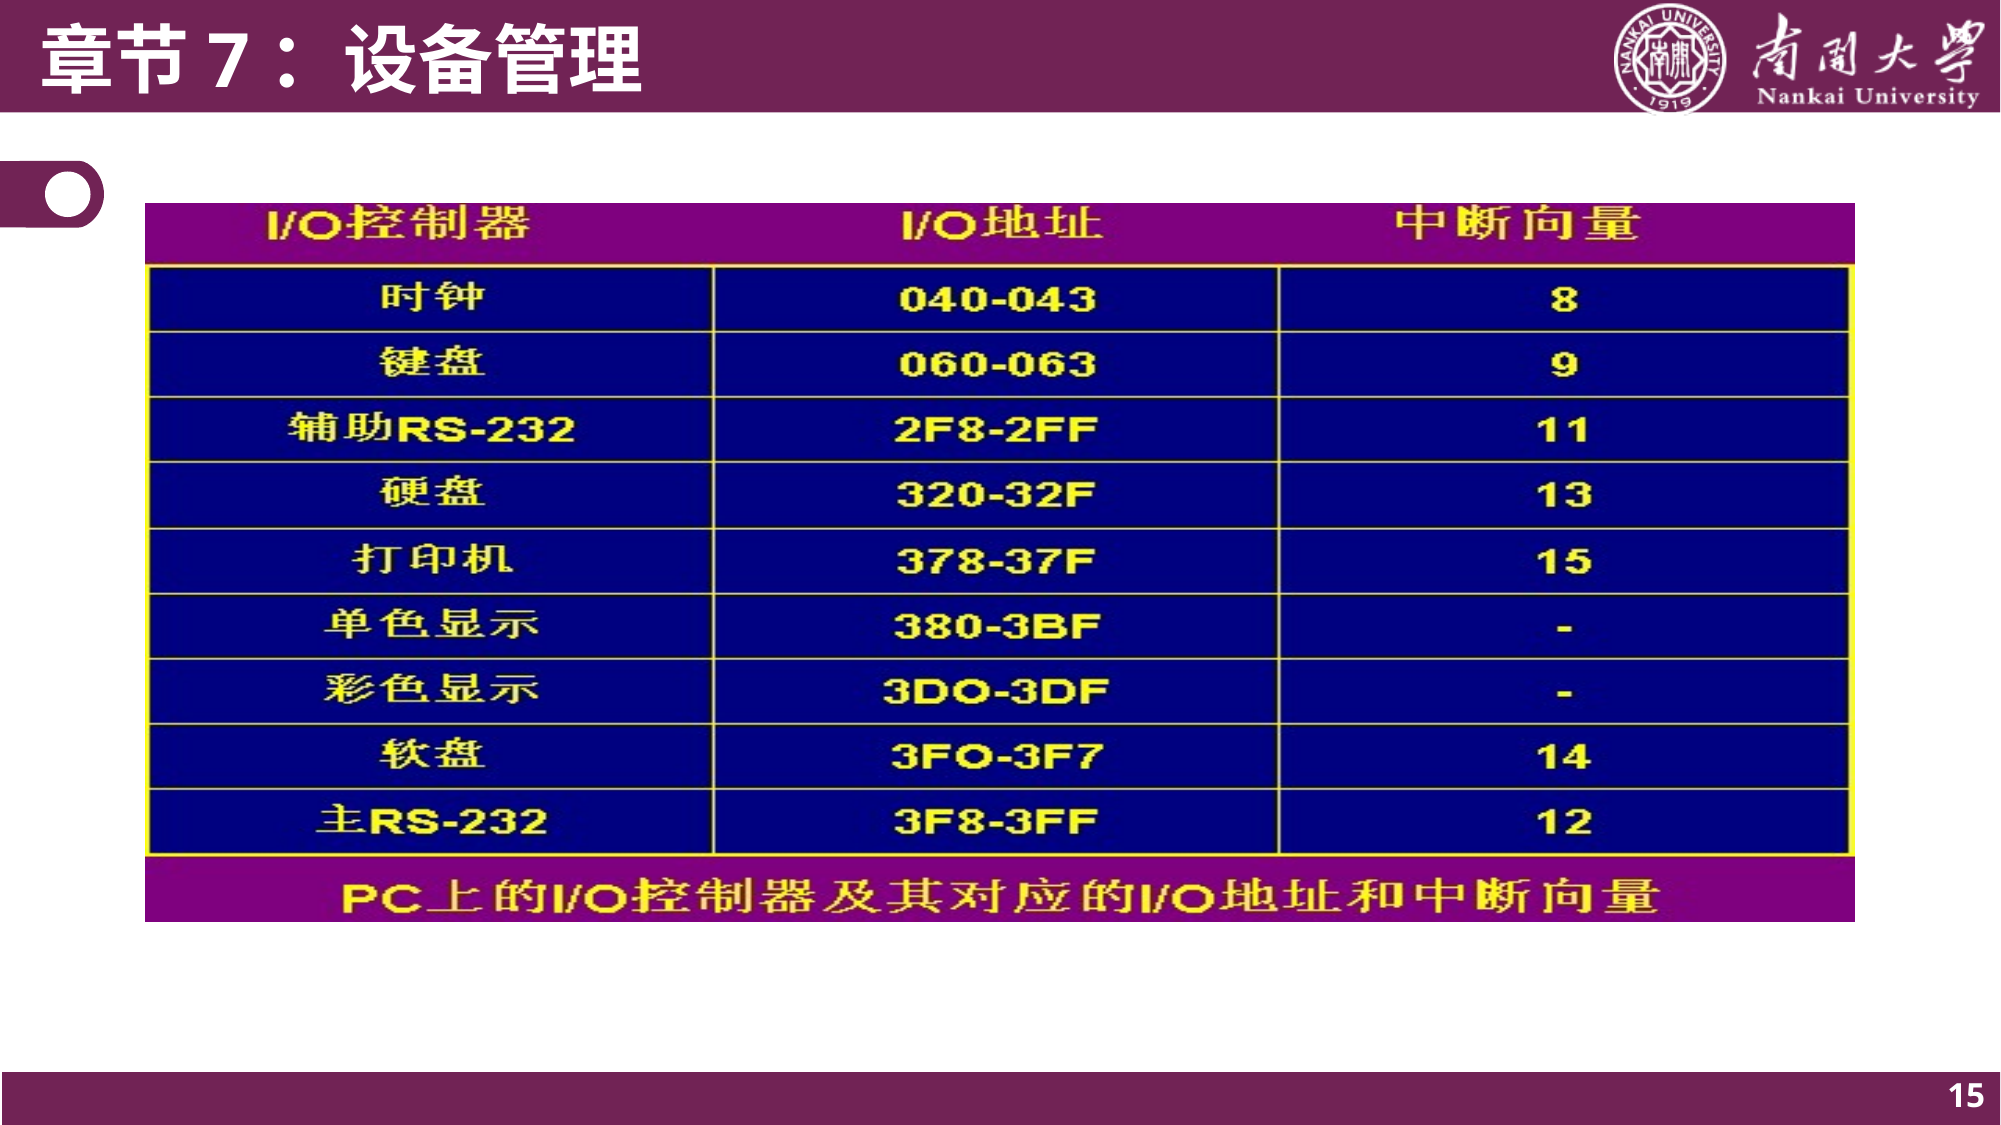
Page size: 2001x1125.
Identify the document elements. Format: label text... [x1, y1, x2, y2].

picture [1614, 2, 2001, 120]
slide_number 15 [1550, 1070, 2000, 1124]
picture [145, 203, 1855, 922]
